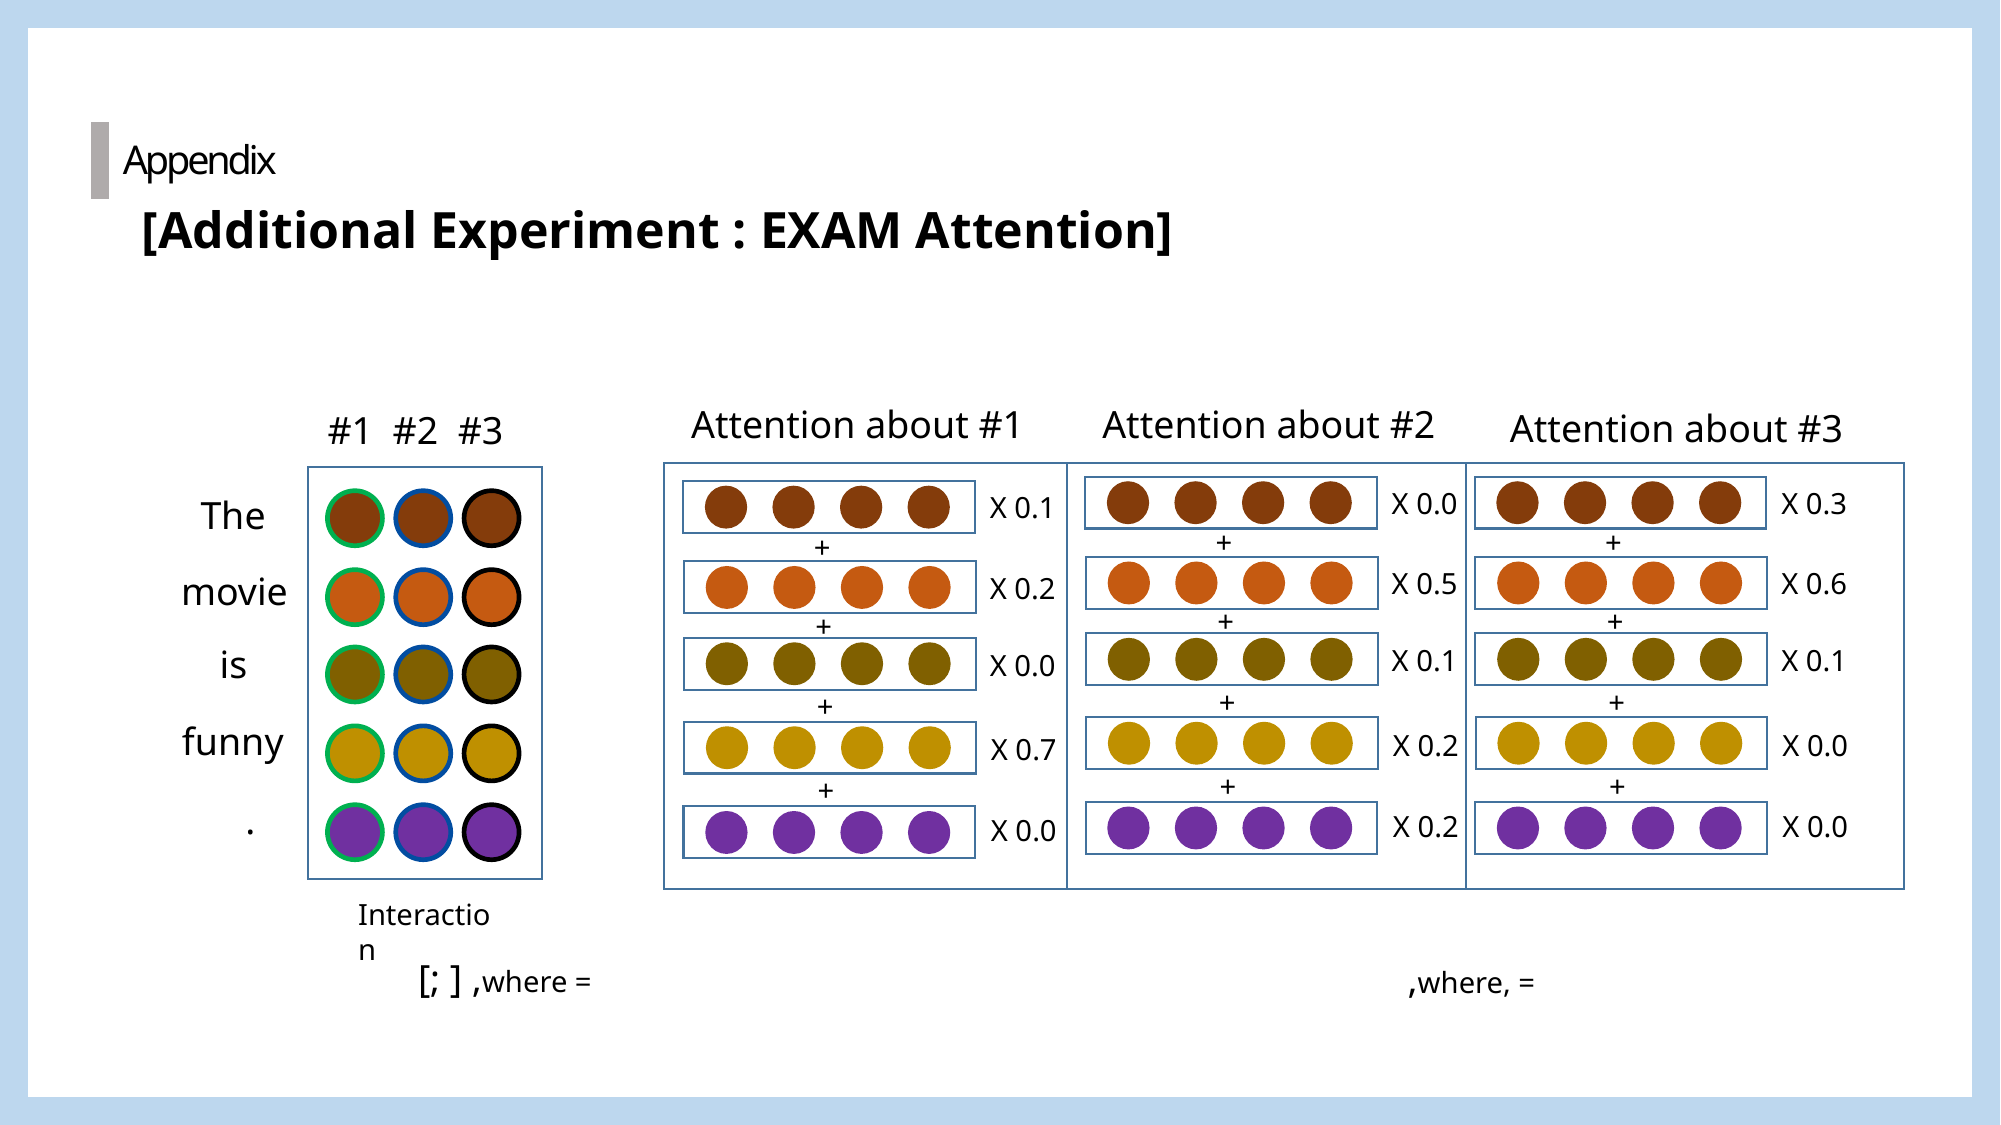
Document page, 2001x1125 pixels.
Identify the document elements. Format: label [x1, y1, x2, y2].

text_box [664, 393, 1925, 890]
text_box [0, 0, 2000, 1125]
text_box [166, 400, 542, 940]
